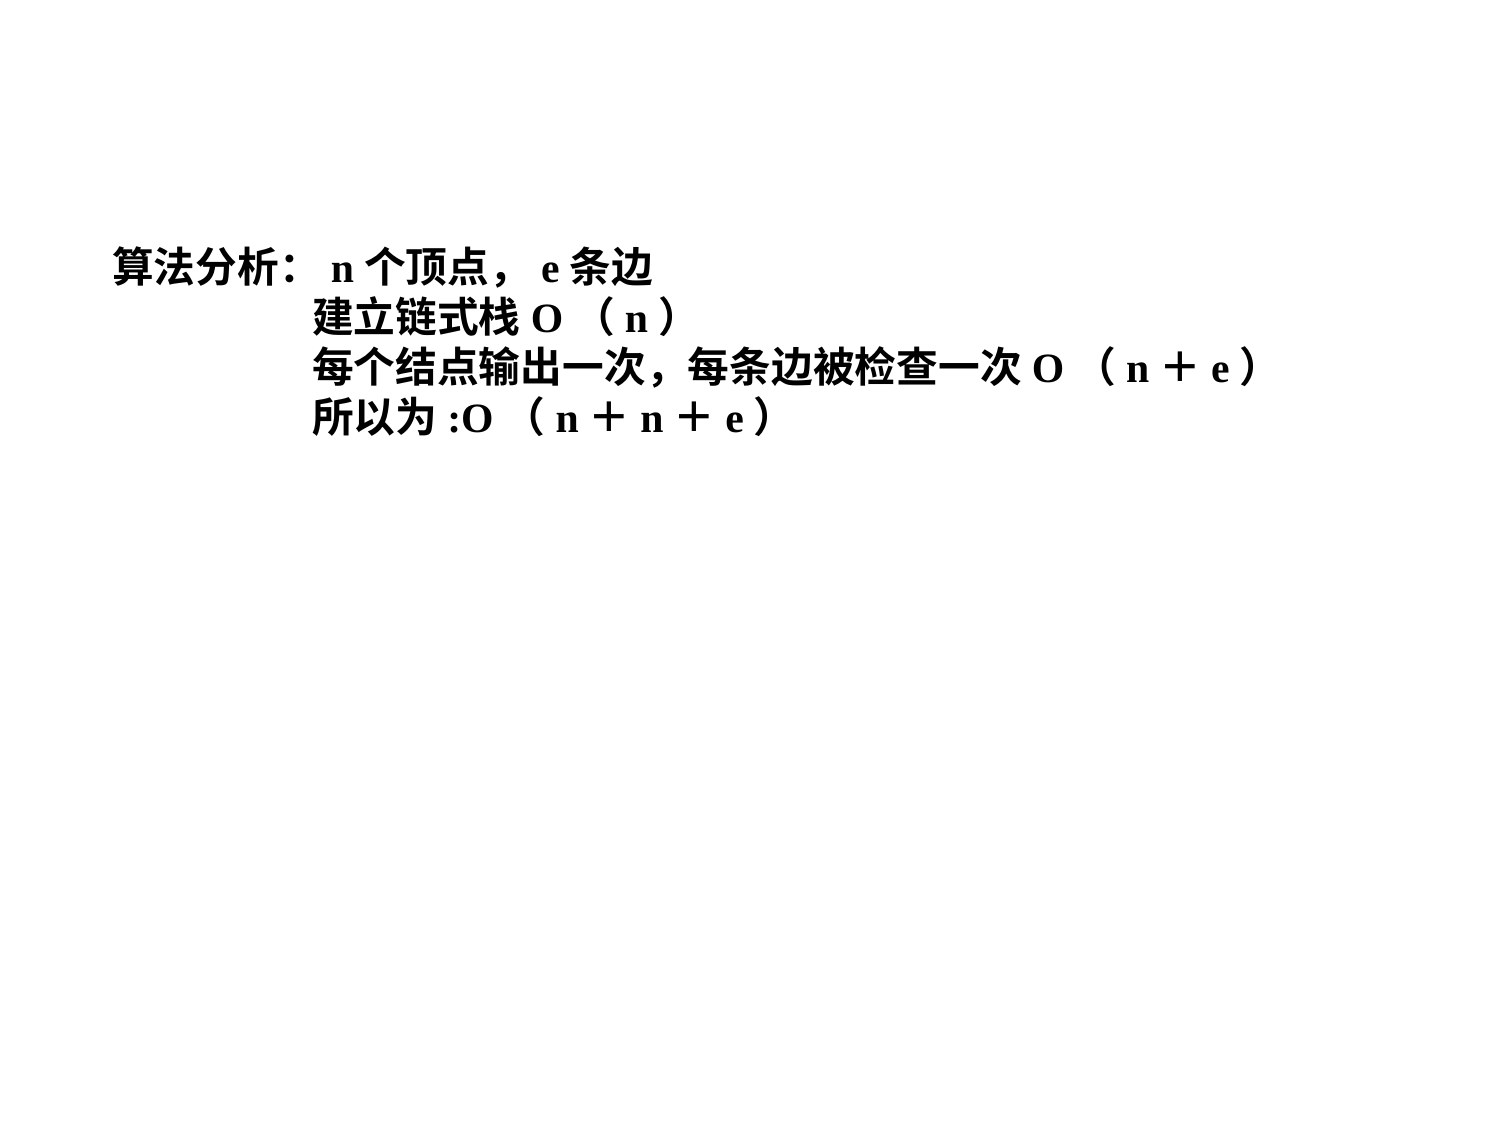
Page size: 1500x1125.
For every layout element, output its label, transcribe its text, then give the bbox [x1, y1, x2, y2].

text_box 算法分析：n个顶点，e条边 建立链式栈O（n） 每个结点输出一次，每条边被检查一次O（n＋e） 所以为:O（n＋n＋e） [97, 233, 1413, 449]
